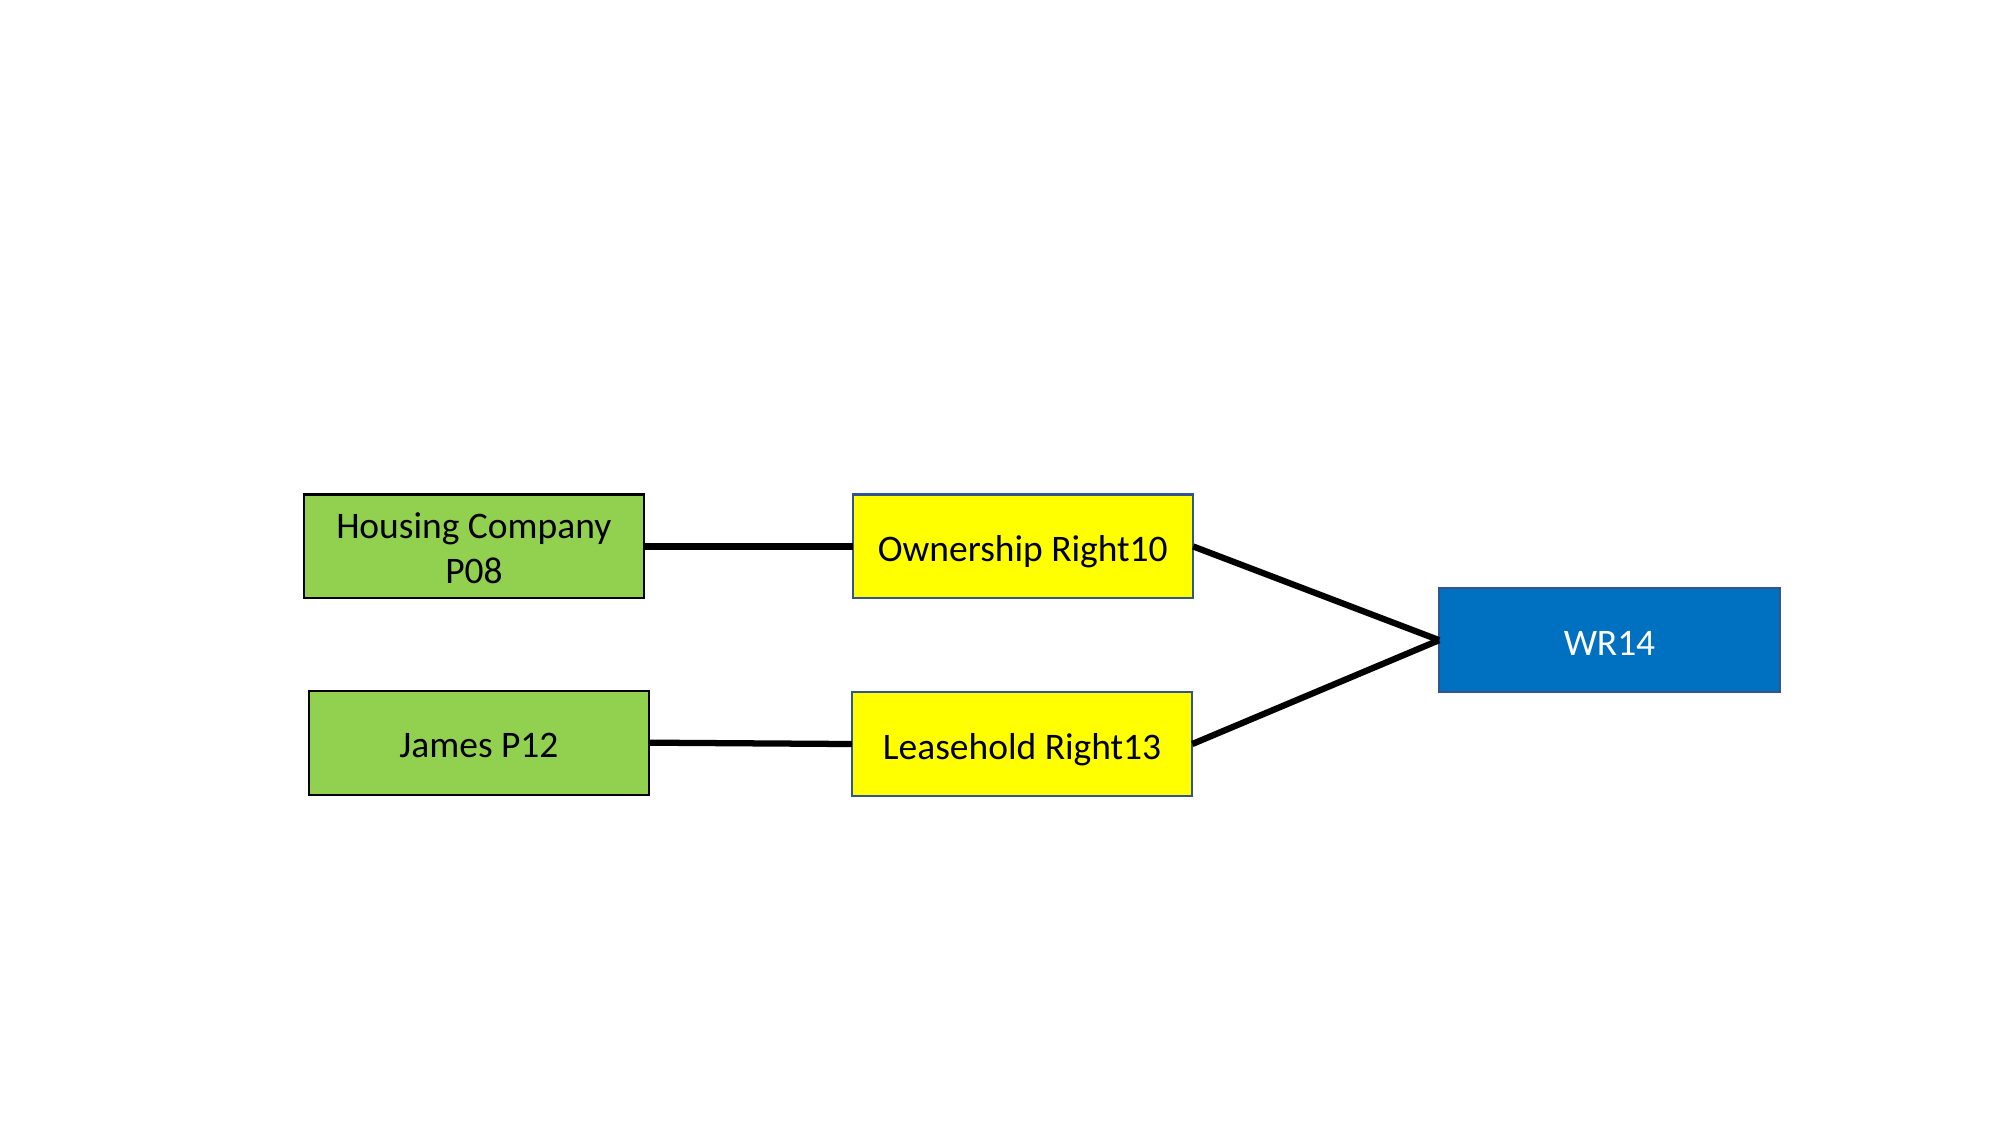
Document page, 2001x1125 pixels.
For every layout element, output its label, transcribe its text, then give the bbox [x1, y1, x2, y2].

text_box Housing Company P08 [303, 493, 645, 599]
text_box Leasehold Right13 [851, 691, 1193, 797]
text_box James P12 [308, 690, 650, 796]
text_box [1192, 640, 1440, 745]
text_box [1193, 546, 1440, 640]
text_box Ownership Right10 [852, 493, 1194, 599]
text_box WR14 [1440, 587, 1781, 693]
